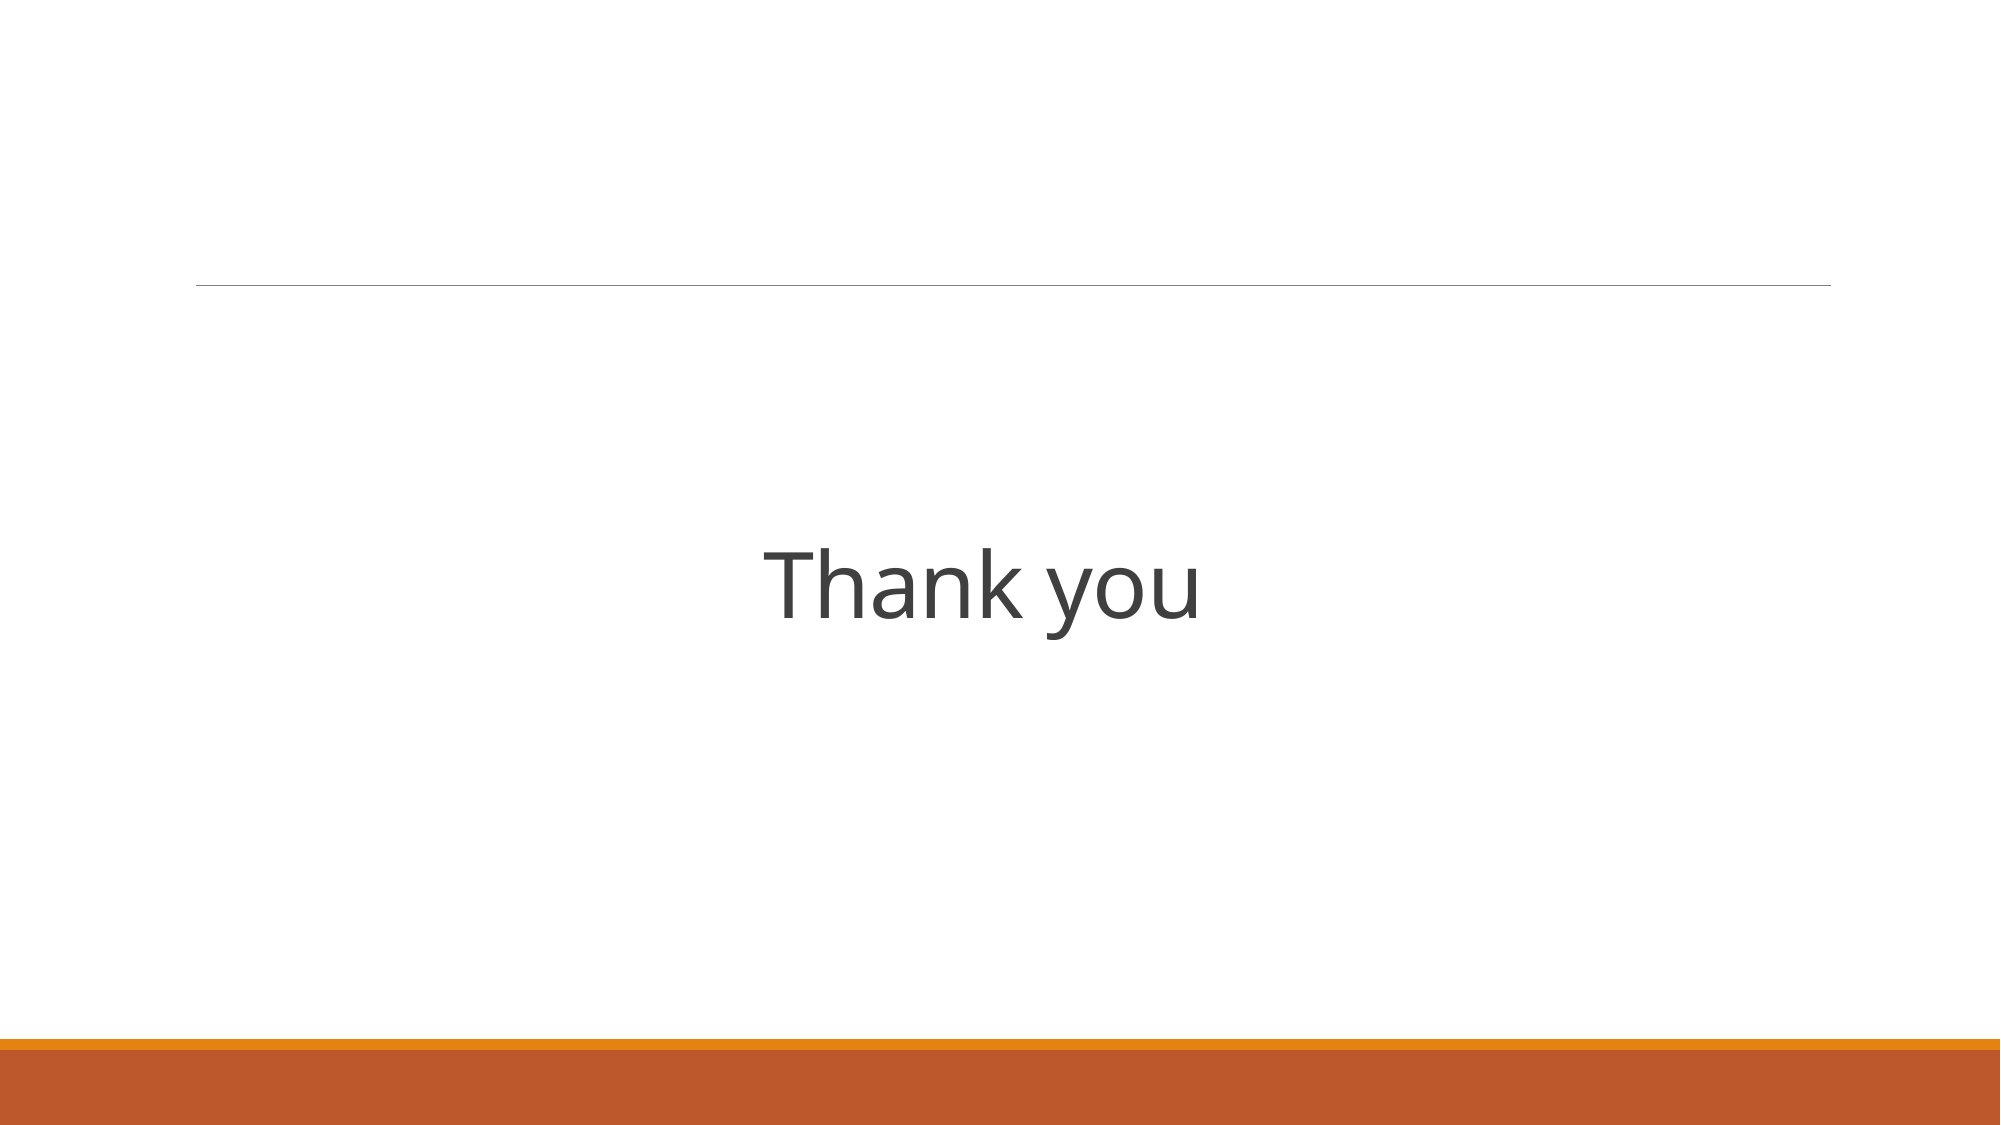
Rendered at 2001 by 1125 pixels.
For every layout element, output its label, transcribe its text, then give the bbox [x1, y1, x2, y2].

title Thank you [748, 494, 1247, 686]
